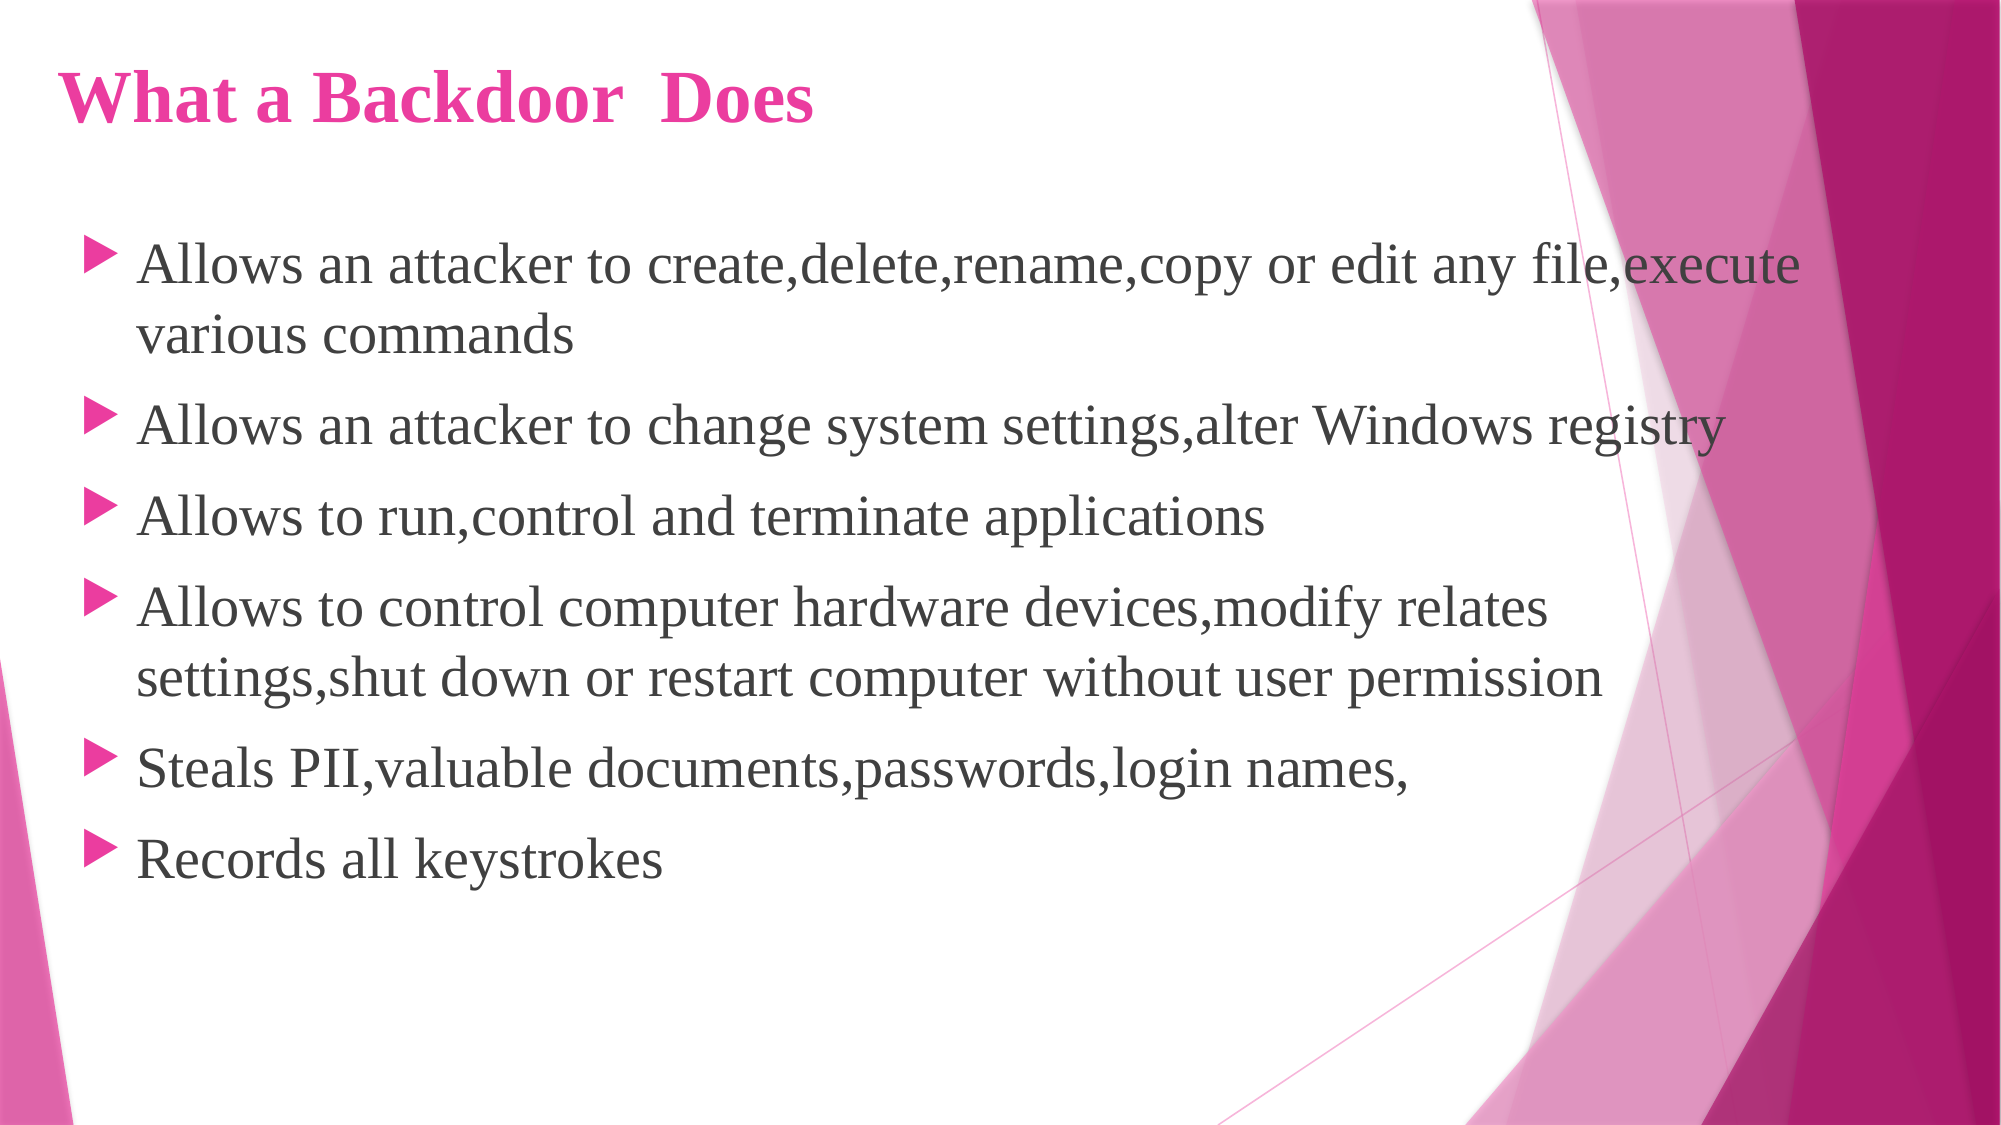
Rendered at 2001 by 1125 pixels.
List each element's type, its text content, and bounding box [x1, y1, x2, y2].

title What a Backdoor Does [42, 39, 1454, 148]
list Allows an attacker to create,delete,rename,copy or edit any file,execute various commands Allows an attacker to change system settings,alter Windows registry Allows to run,control and terminate applications Allows to control computer hardware devices,modify relates settings,shut down or restart computer without user permission Steals PII,valuable documents,passwords,login names, Records all keystrokes [64, 218, 1839, 1089]
